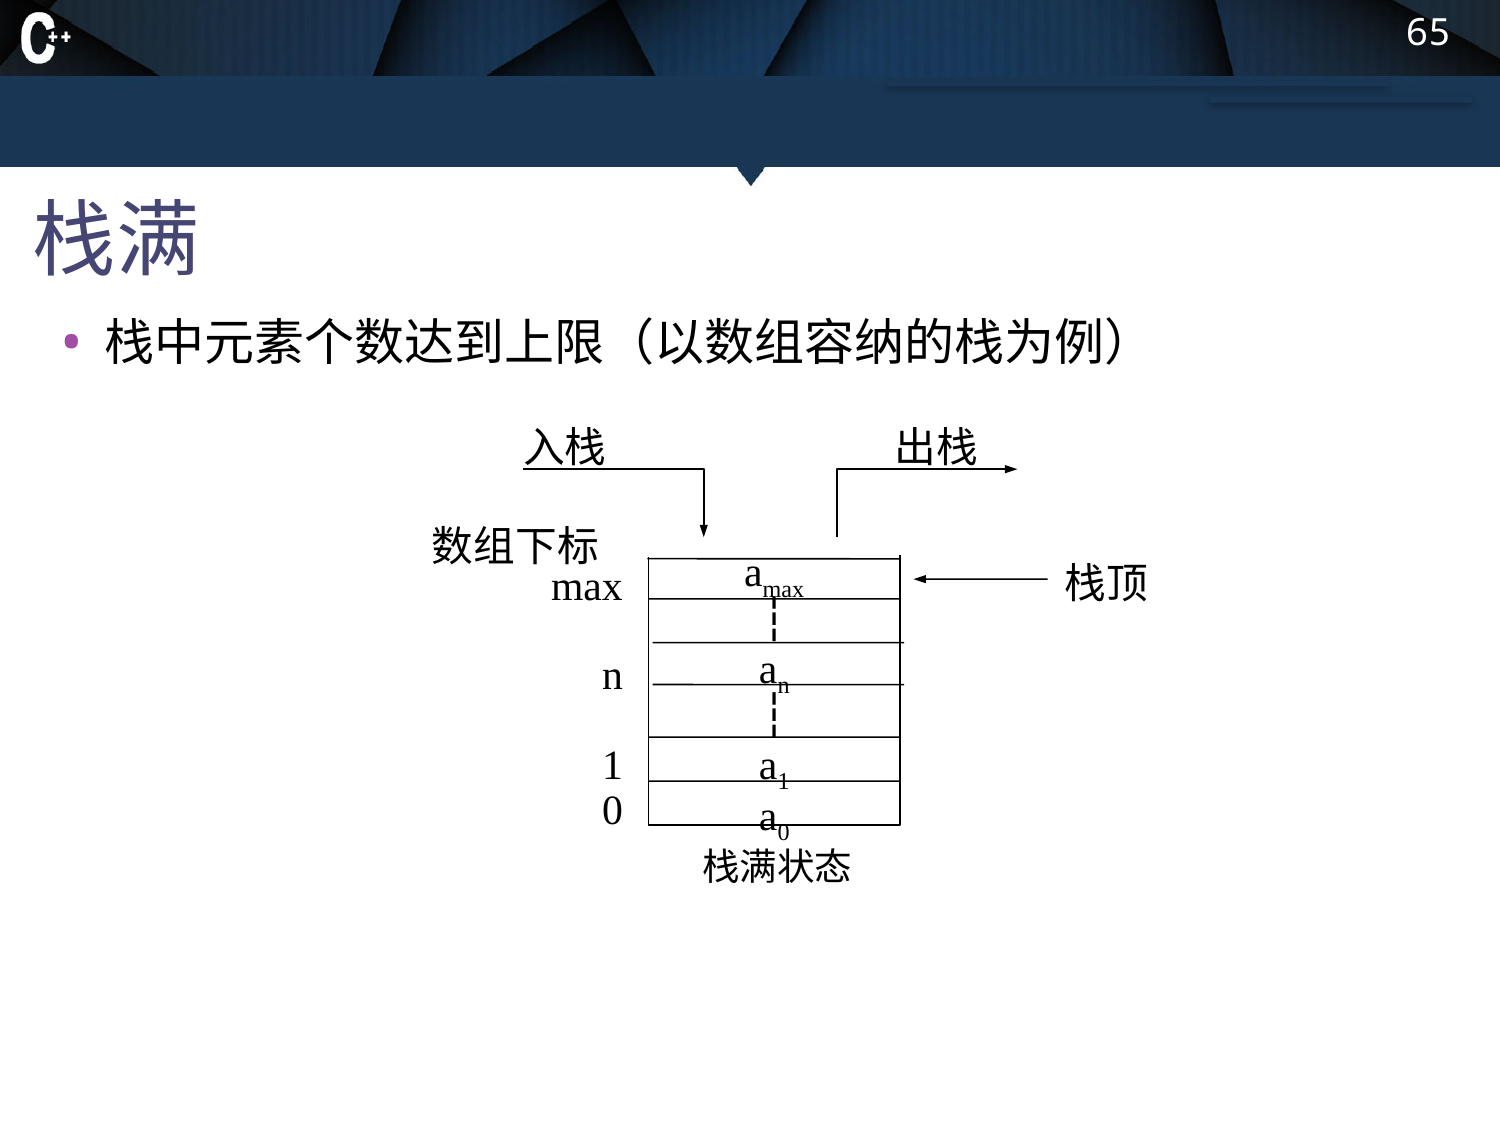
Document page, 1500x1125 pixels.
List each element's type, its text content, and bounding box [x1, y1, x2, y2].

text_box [300, 420, 1363, 920]
list 栈中元素个数达到上限（以数组容纳的栈为例） [29, 302, 1500, 889]
title 栈满 [17, 149, 1500, 324]
picture [0, 0, 1500, 1125]
slide_number 65 [1340, 0, 1466, 61]
